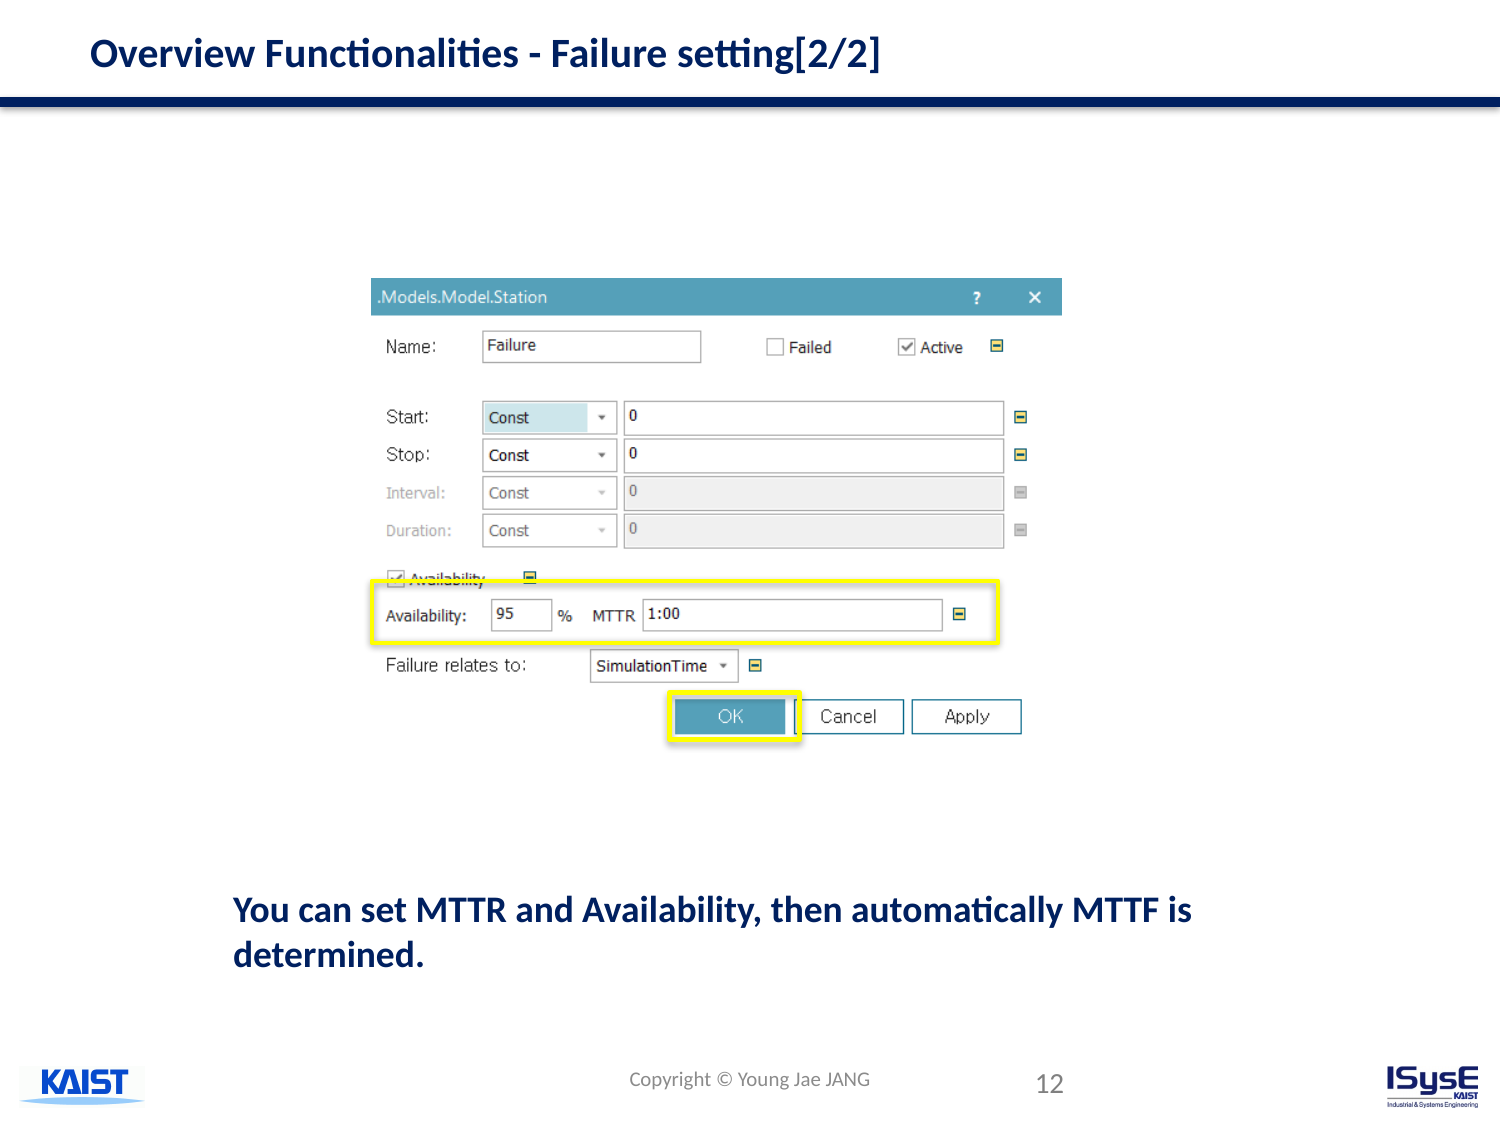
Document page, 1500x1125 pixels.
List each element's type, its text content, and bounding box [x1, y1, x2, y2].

text_box You can set MTTR and Availability, then automatically MTTF is determined. [218, 877, 1388, 982]
picture [19, 1066, 145, 1108]
picture [1387, 1066, 1478, 1108]
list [371, 278, 1063, 757]
footer Copyright © Young Jae JANG [494, 1048, 1006, 1109]
title Overview Functionalities - Failure setting[2/2] [75, 19, 1425, 83]
